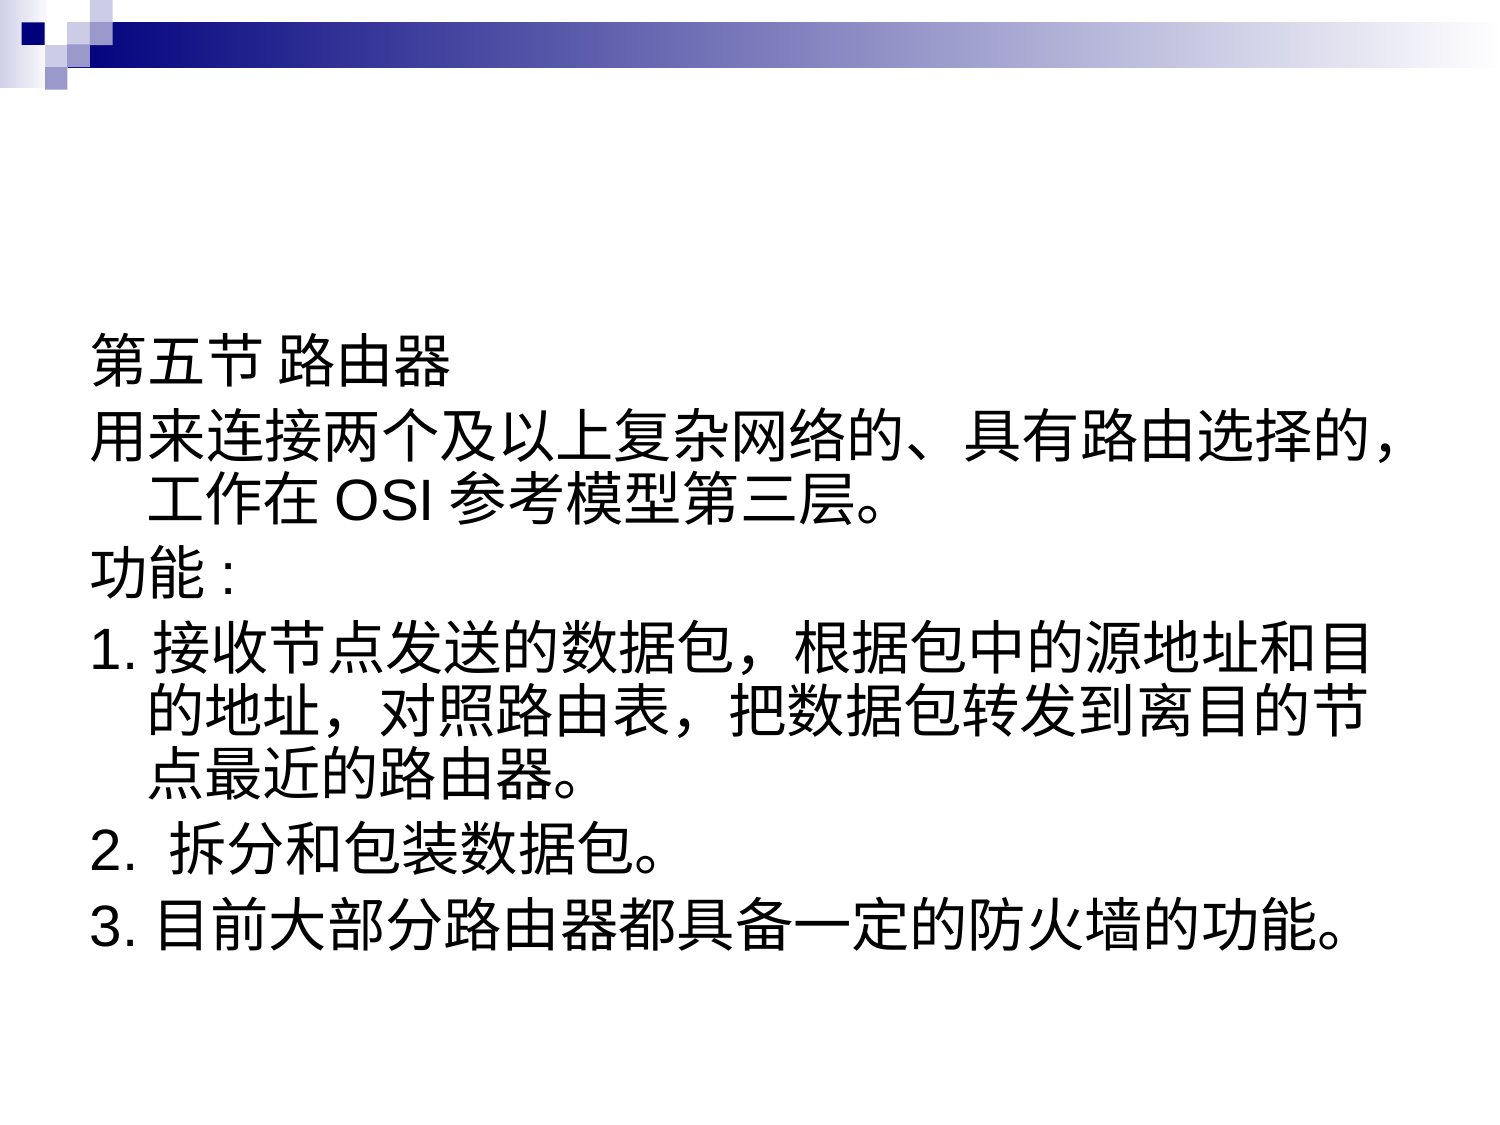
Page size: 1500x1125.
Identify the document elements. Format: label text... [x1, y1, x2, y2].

list 第五节 路由器 用来连接两个及以上复杂网络的、具有路由选择的，工作在OSI参考模型第三层。 功能: 1.接收节点发送的数据包，根据包中的源地址和目的地址，对照路由表，把数据包转发到离目的节点最近的路由器。 2. 拆分和包装数据包。 3.目前大部分路由器都具备一定的防火墙的功能。 [74, 324, 1426, 1125]
